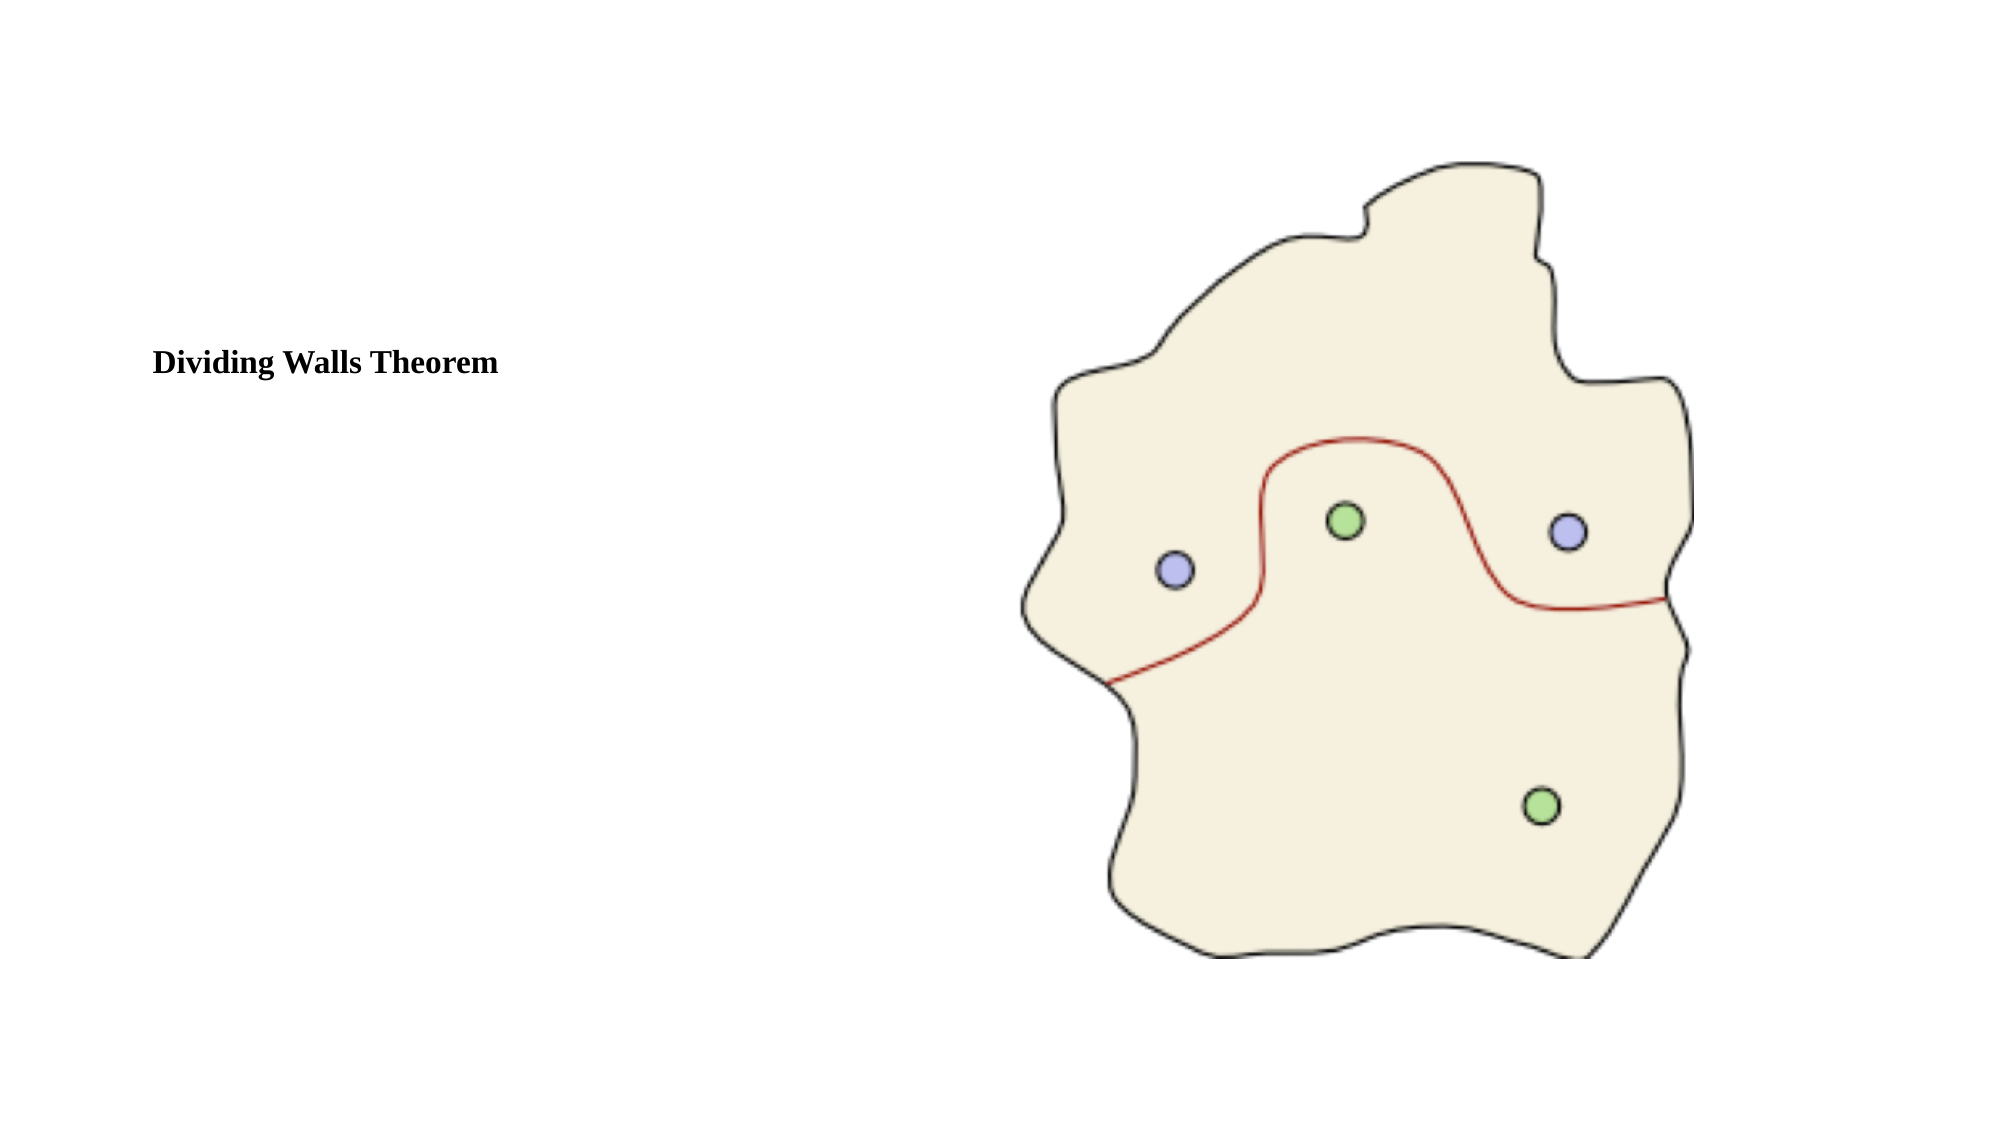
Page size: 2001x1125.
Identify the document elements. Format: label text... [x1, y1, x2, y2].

list Dividing Walls Theorem [137, 337, 783, 963]
picture [1018, 159, 1695, 959]
